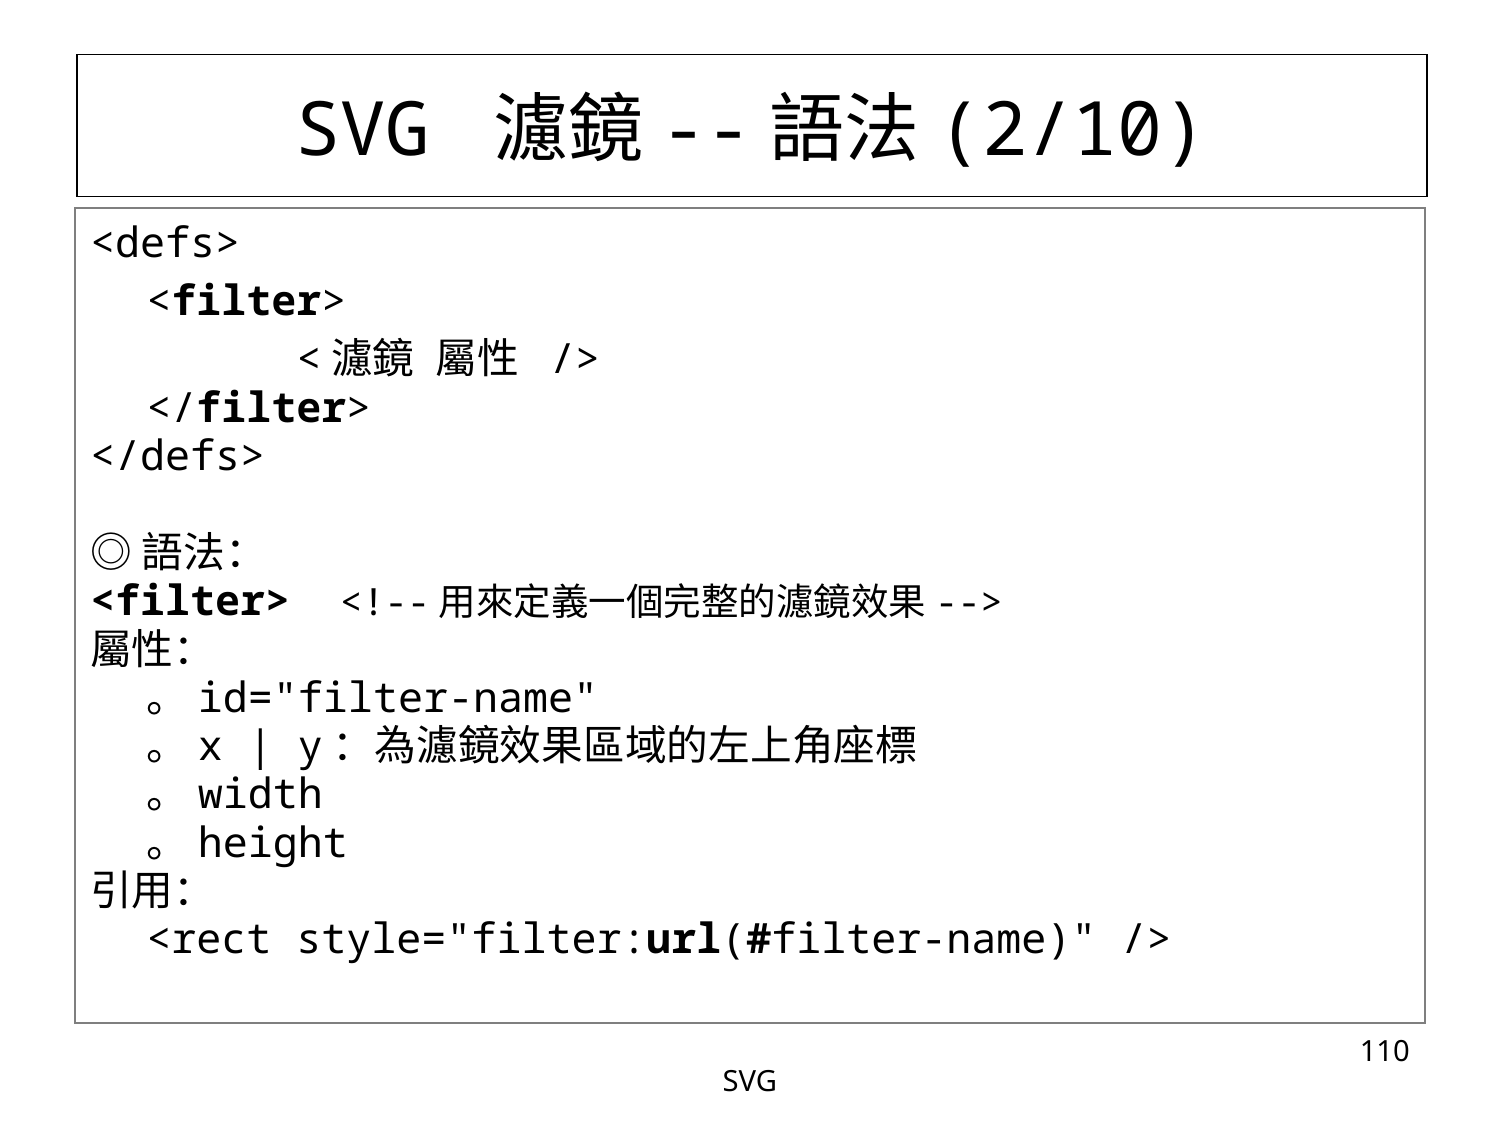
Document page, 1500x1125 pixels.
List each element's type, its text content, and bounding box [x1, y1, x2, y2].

title SVG 濾鏡--語法(2/10) [76, 54, 1427, 197]
text_box SVG [512, 1054, 988, 1125]
text_box ‹#› [1074, 1024, 1425, 1103]
list <defs> <filter> <濾鏡 屬性 /> </filter> </defs> ◎語法： <filter> <!--用來定義一個完整的濾鏡效果--> 屬性： 。id="filter-name" 。x | y：為濾鏡效果區域的左上角座標 。width 。height 引用： <rect style="filter:url(#filter-name)" /> [75, 208, 1425, 1024]
